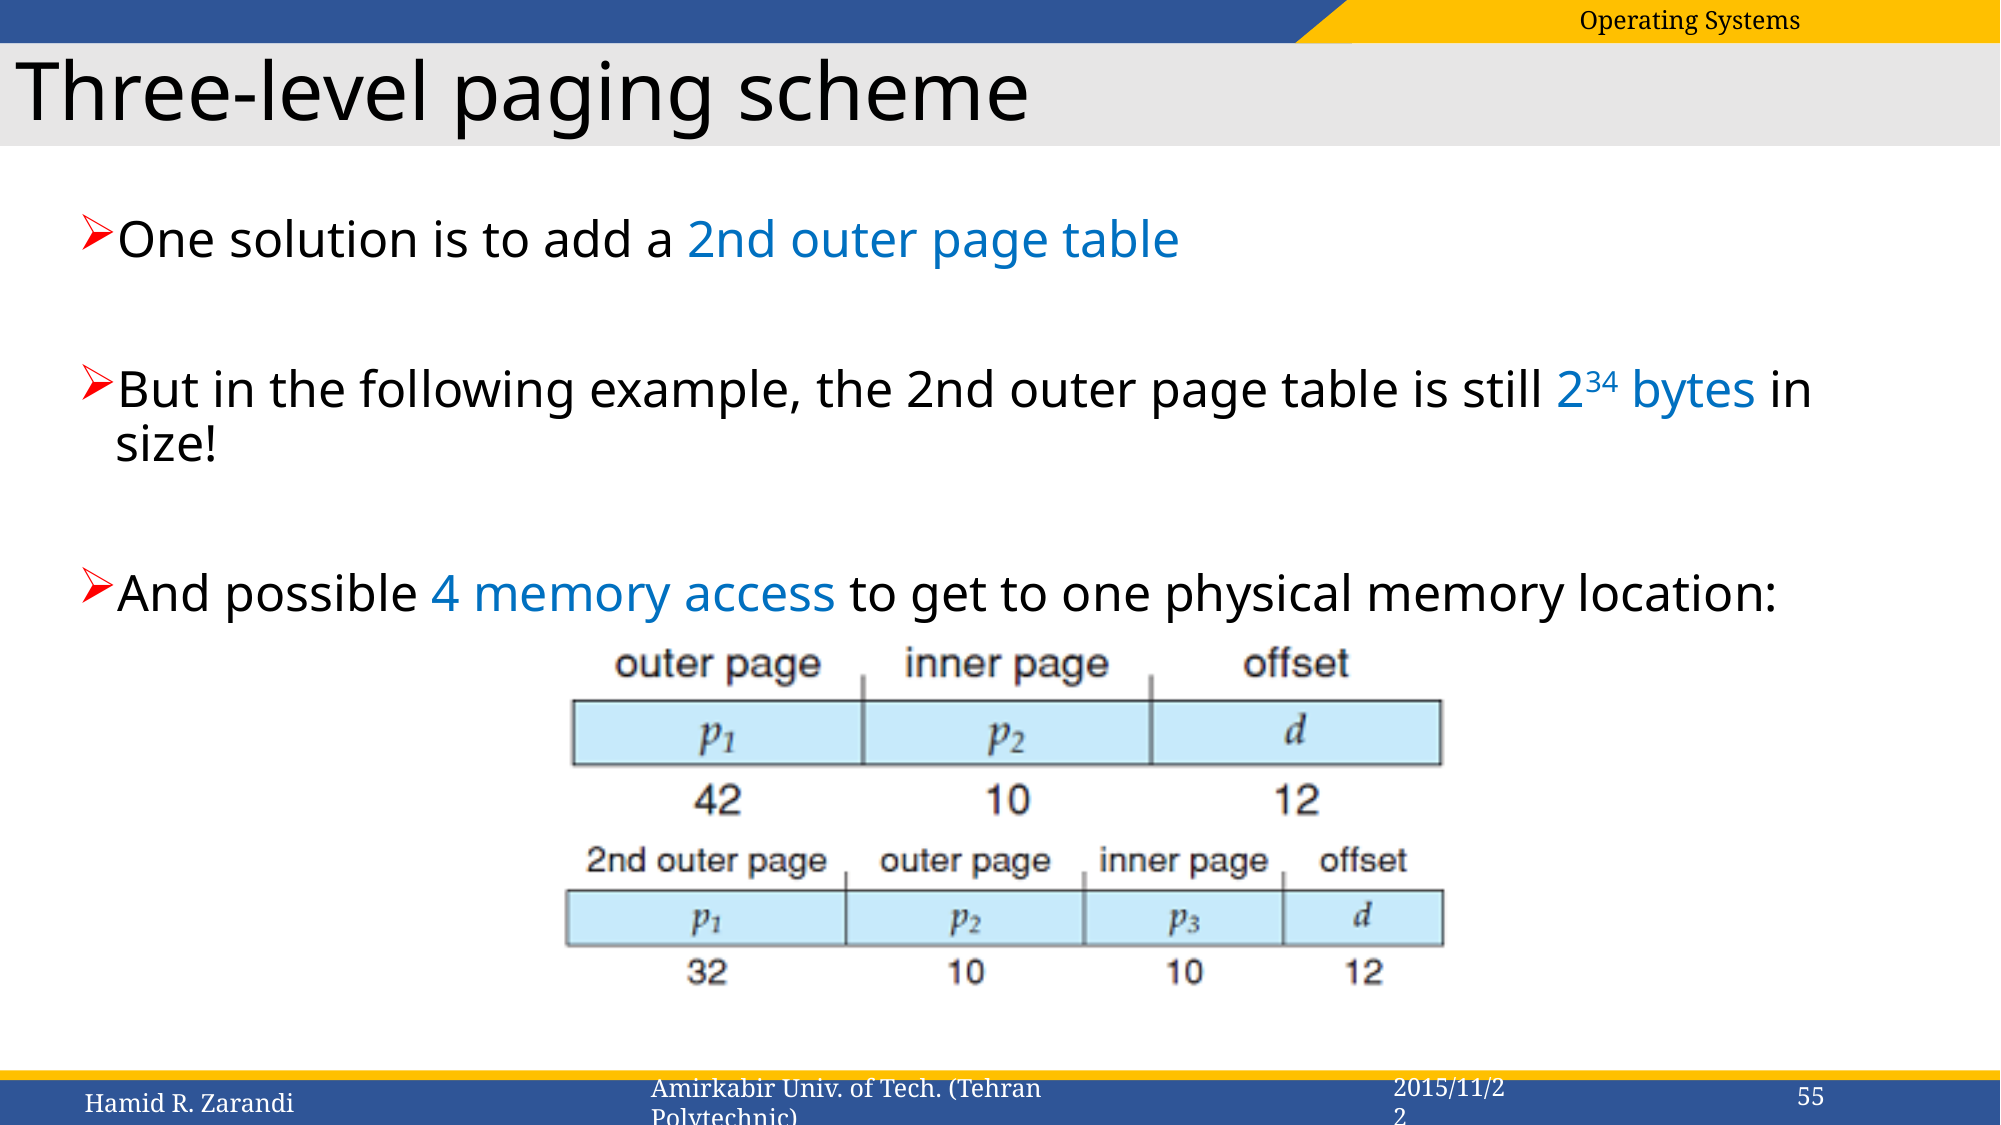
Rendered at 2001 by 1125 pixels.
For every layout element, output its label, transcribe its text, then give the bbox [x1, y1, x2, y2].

list One solution is to add a 2nd outer page table But in the following example, the 2nd outer page table is still 234 bytes in size! And possible 4 memory access to get to one physical memory location: [63, 207, 1937, 1014]
picture [539, 632, 1461, 1014]
title Three-level paging scheme [0, 43, 2000, 146]
